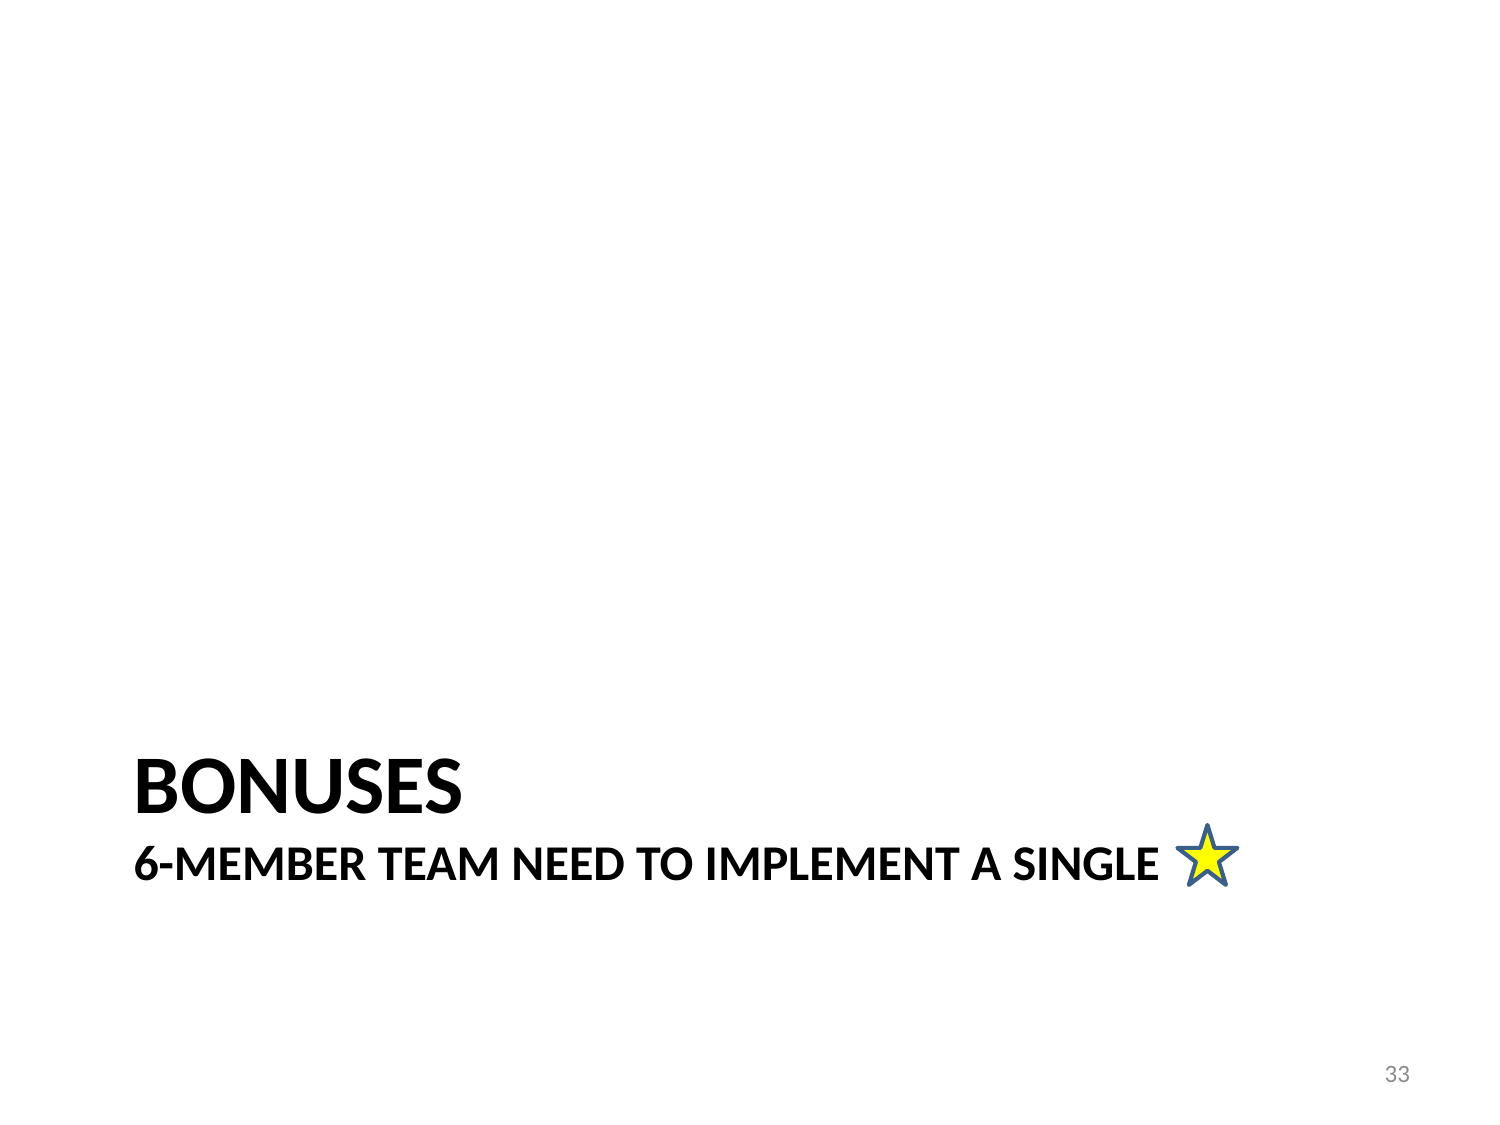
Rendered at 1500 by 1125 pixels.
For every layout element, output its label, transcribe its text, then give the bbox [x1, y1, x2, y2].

slide_number 33 [1074, 1042, 1425, 1103]
title Bonuses 6-member TEAM need to implement a single [118, 722, 1394, 947]
text_box [1175, 822, 1240, 887]
